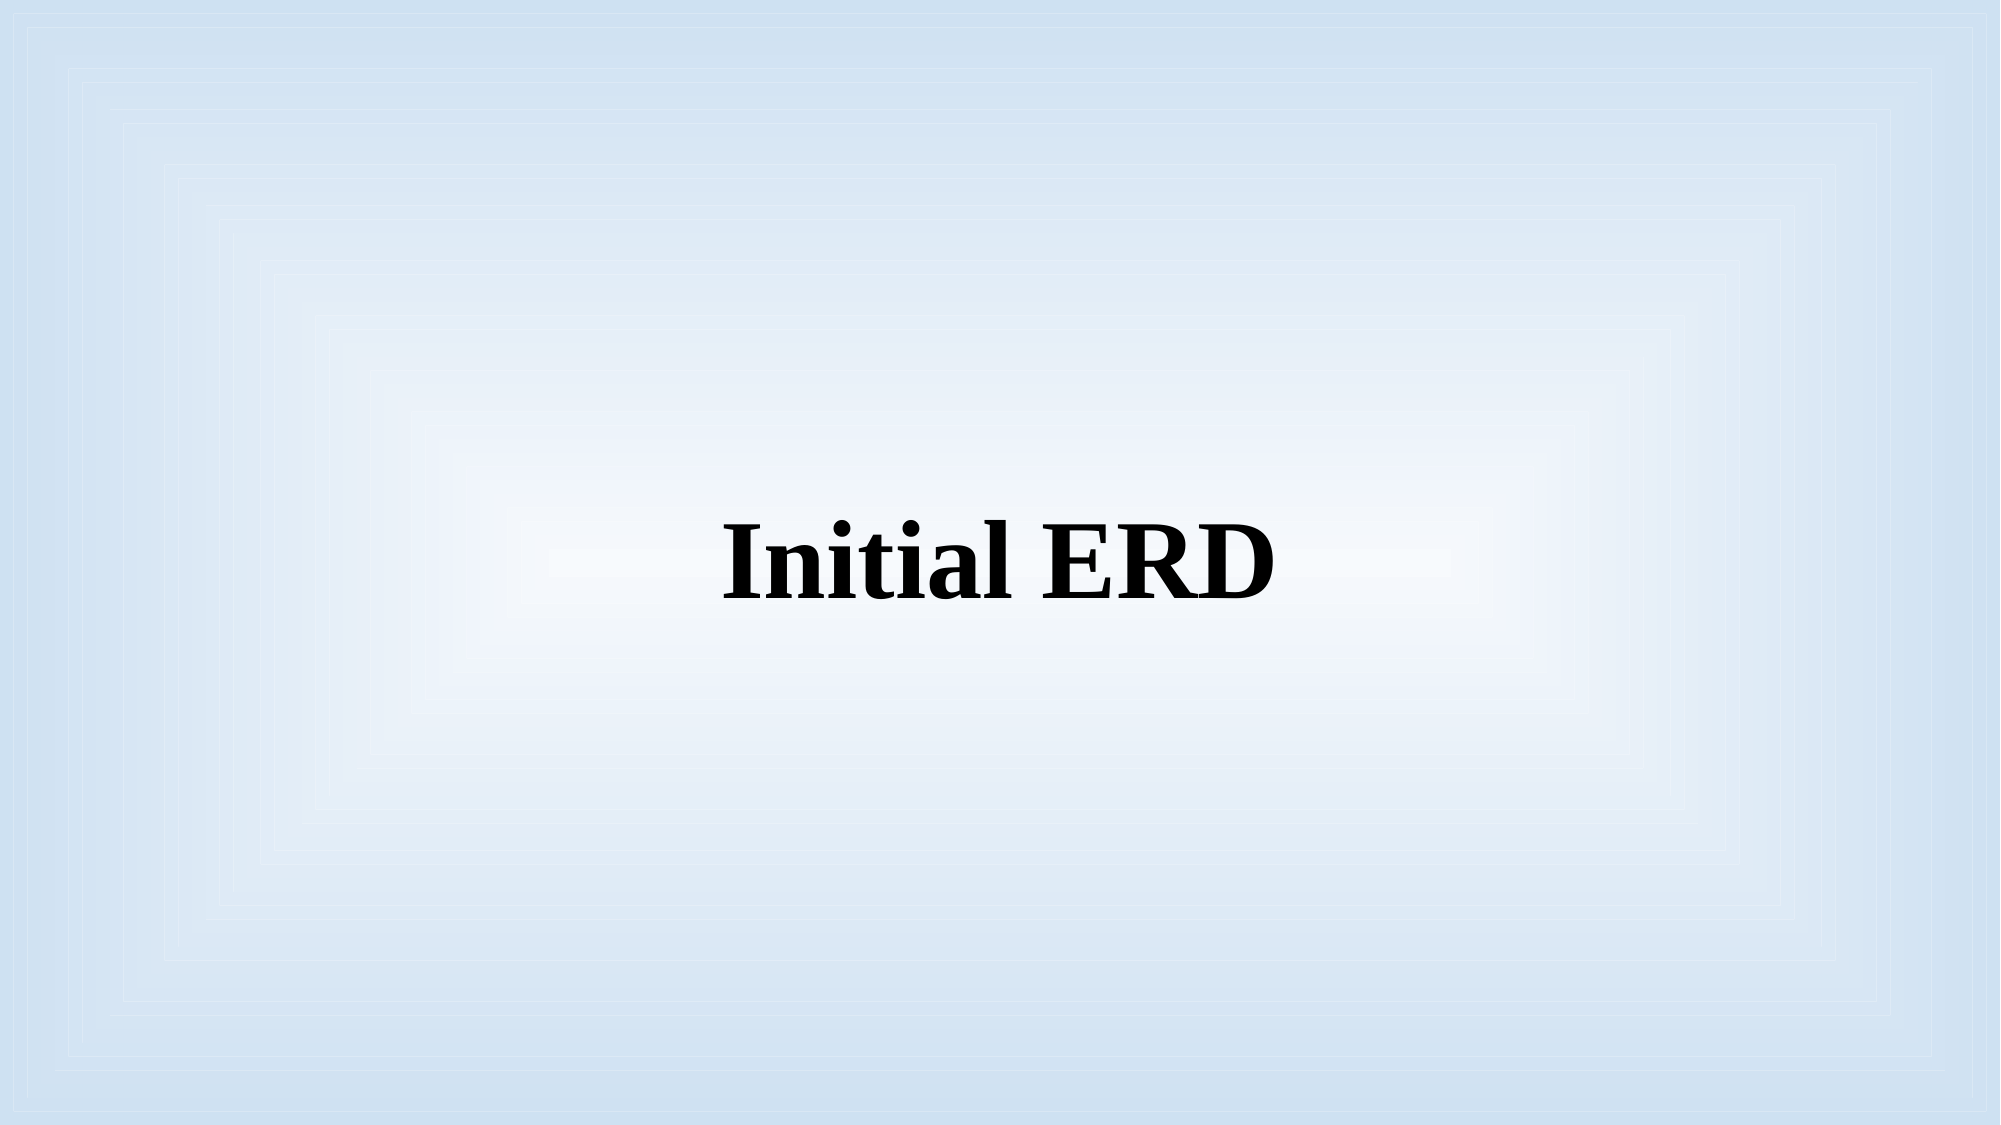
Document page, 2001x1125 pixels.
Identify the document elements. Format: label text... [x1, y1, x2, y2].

title Initial ERD [137, 453, 1863, 672]
